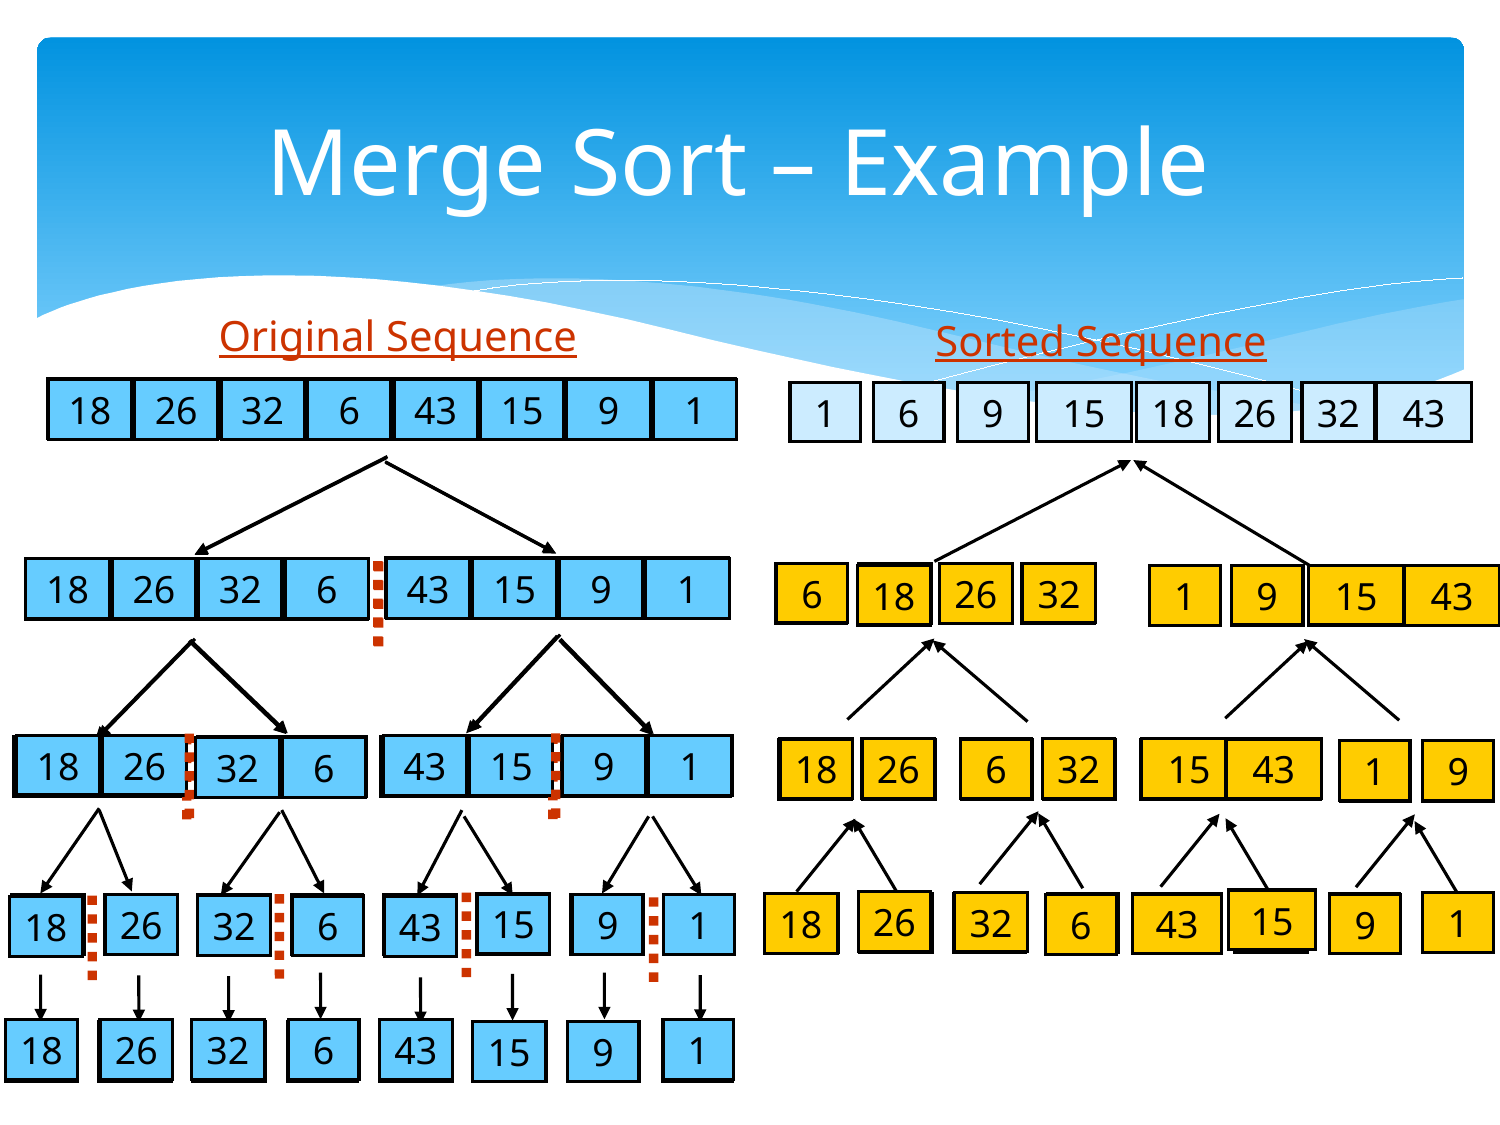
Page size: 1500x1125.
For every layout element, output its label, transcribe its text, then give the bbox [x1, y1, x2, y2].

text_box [1224, 638, 1400, 721]
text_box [564, 825, 654, 975]
text_box 15 [1308, 565, 1404, 626]
text_box 18 [764, 893, 838, 954]
text_box 18 [857, 565, 931, 626]
text_box 6 [873, 382, 945, 442]
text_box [560, 655, 733, 815]
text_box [378, 469, 730, 648]
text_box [561, 972, 646, 1101]
text_box 32 [1042, 738, 1115, 799]
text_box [0, 974, 84, 1101]
text_box 32 [1022, 575, 1096, 623]
text_box Sorted Sequence [920, 307, 1282, 372]
text_box 26 [1218, 382, 1292, 442]
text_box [472, 829, 556, 974]
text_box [280, 972, 365, 1101]
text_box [378, 825, 467, 977]
text_box 15 [1141, 738, 1237, 799]
text_box 1 [1339, 740, 1410, 801]
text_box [796, 818, 899, 894]
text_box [655, 974, 740, 1101]
text_box 26 [939, 575, 1013, 624]
text_box 15 [1228, 890, 1316, 950]
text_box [25, 456, 372, 637]
text_box 6 [960, 739, 1032, 799]
text_box 6 [776, 563, 848, 623]
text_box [934, 459, 1310, 566]
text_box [16, 638, 183, 820]
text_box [1355, 814, 1460, 897]
text_box 43 [1404, 565, 1500, 626]
text_box 15 [1036, 382, 1132, 442]
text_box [382, 657, 555, 819]
text_box 1 [1422, 892, 1494, 953]
text_box 9 [1231, 575, 1303, 626]
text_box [192, 826, 280, 976]
text_box 32 [1302, 382, 1375, 442]
text_box 43 [1376, 382, 1472, 442]
text_box 18 [779, 739, 853, 799]
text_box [106, 829, 183, 974]
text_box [1160, 813, 1271, 894]
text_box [186, 975, 271, 1101]
text_box 9 [957, 382, 1029, 442]
text_box 43 [1225, 739, 1322, 799]
text_box 26 [861, 738, 935, 799]
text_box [847, 638, 1028, 722]
text_box 32 [954, 892, 1028, 952]
text_box Original Sequence [203, 302, 592, 368]
text_box 18 [1136, 382, 1210, 442]
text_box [285, 822, 369, 974]
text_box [979, 810, 1083, 889]
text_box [468, 973, 553, 1101]
text_box 1 [1149, 575, 1221, 626]
text_box 6 [1045, 894, 1117, 955]
text_box 9 [1329, 894, 1401, 954]
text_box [47, 379, 737, 459]
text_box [5, 808, 100, 976]
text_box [93, 975, 178, 1101]
text_box 26 [858, 891, 931, 952]
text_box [188, 646, 366, 816]
text_box 43 [1132, 893, 1222, 954]
text_box 1 [790, 382, 861, 442]
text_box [660, 816, 742, 974]
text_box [374, 977, 459, 1101]
text_box 9 [1422, 740, 1494, 801]
title Merge Sort – Example [75, 55, 1425, 261]
